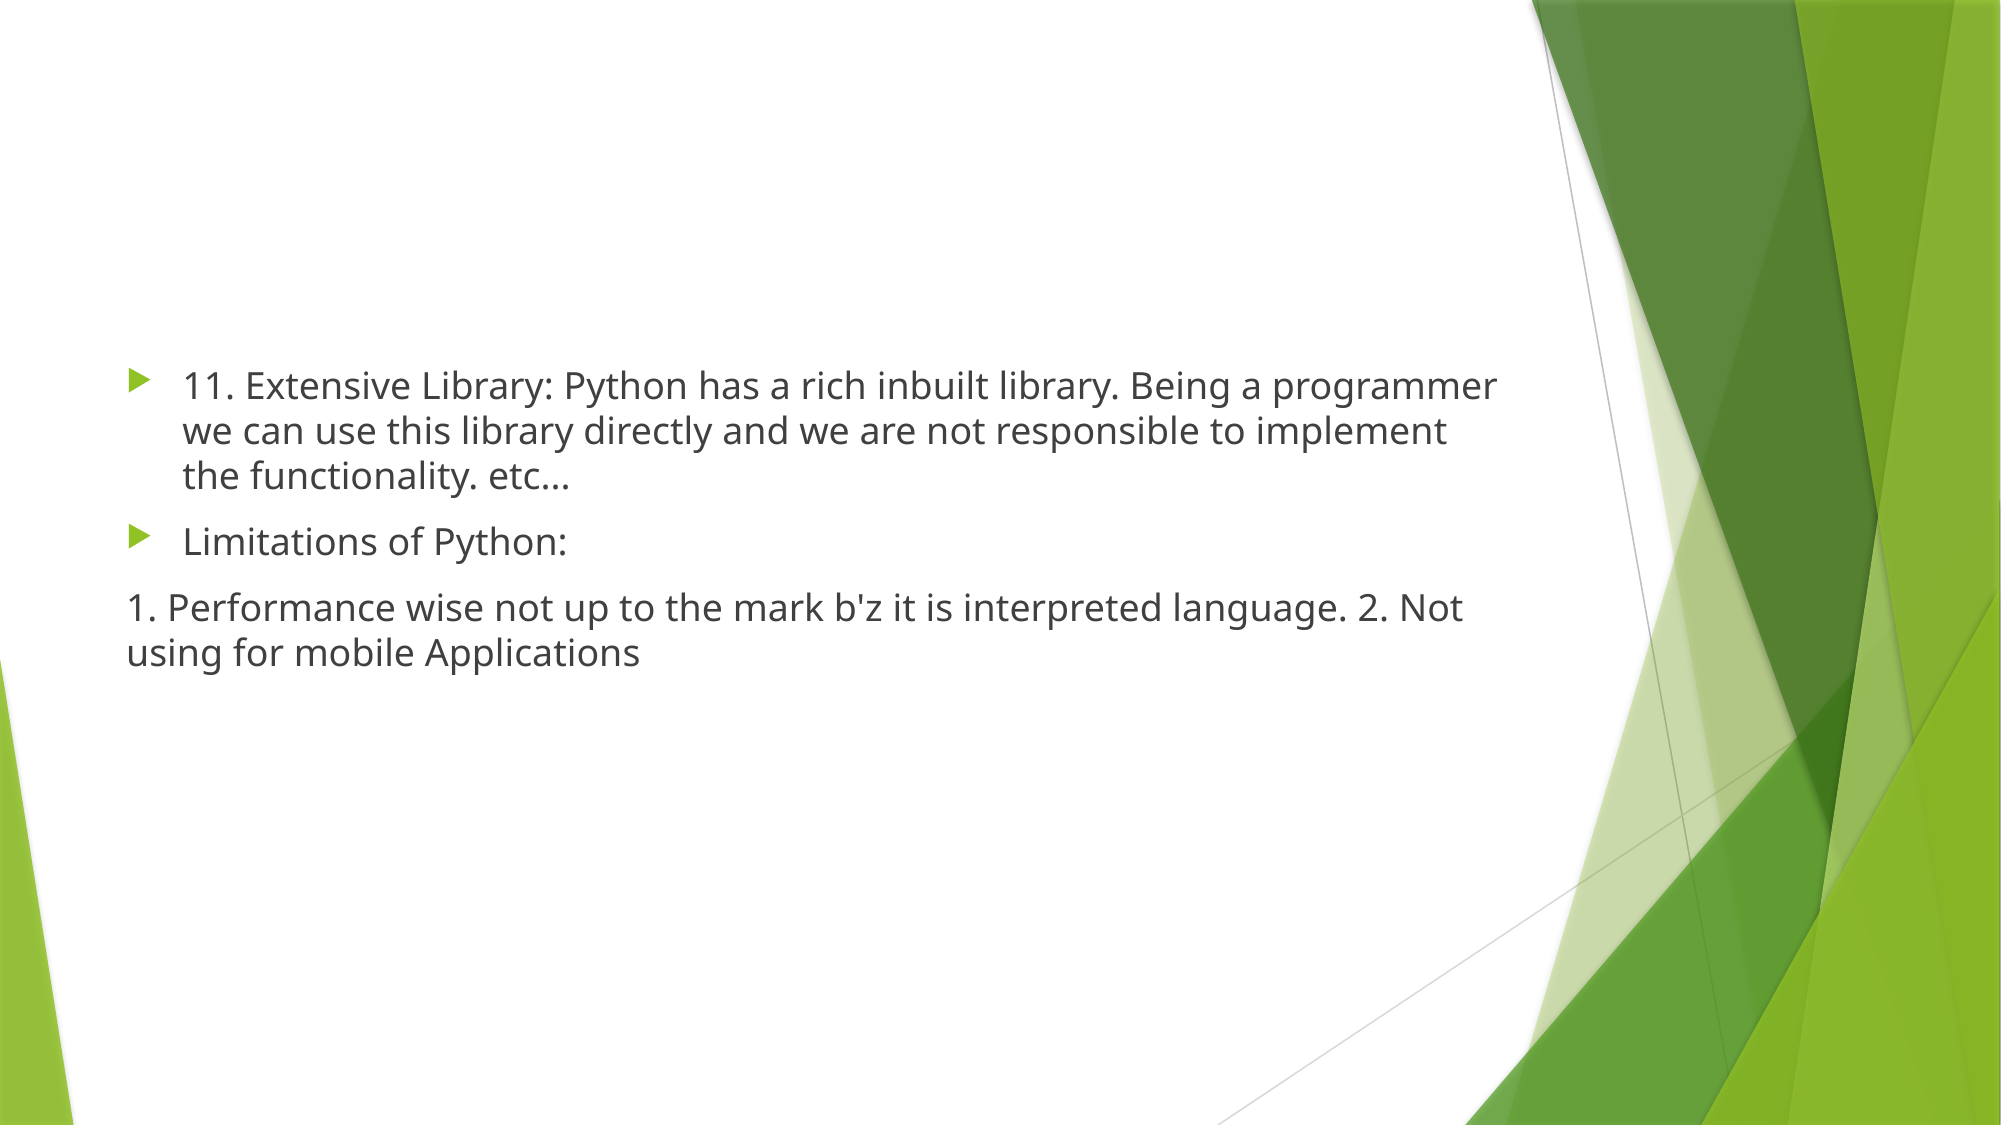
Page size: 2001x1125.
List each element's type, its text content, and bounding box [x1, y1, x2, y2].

list 11. Extensive Library: Python has a rich inbuilt library. Being a programmer we can use this library directly and we are not responsible to implement the functionality. etc... Limitations of Python: 1. Performance wise not up to the mark b'z it is interpreted language. 2. Not using for mobile Applications [111, 354, 1522, 992]
